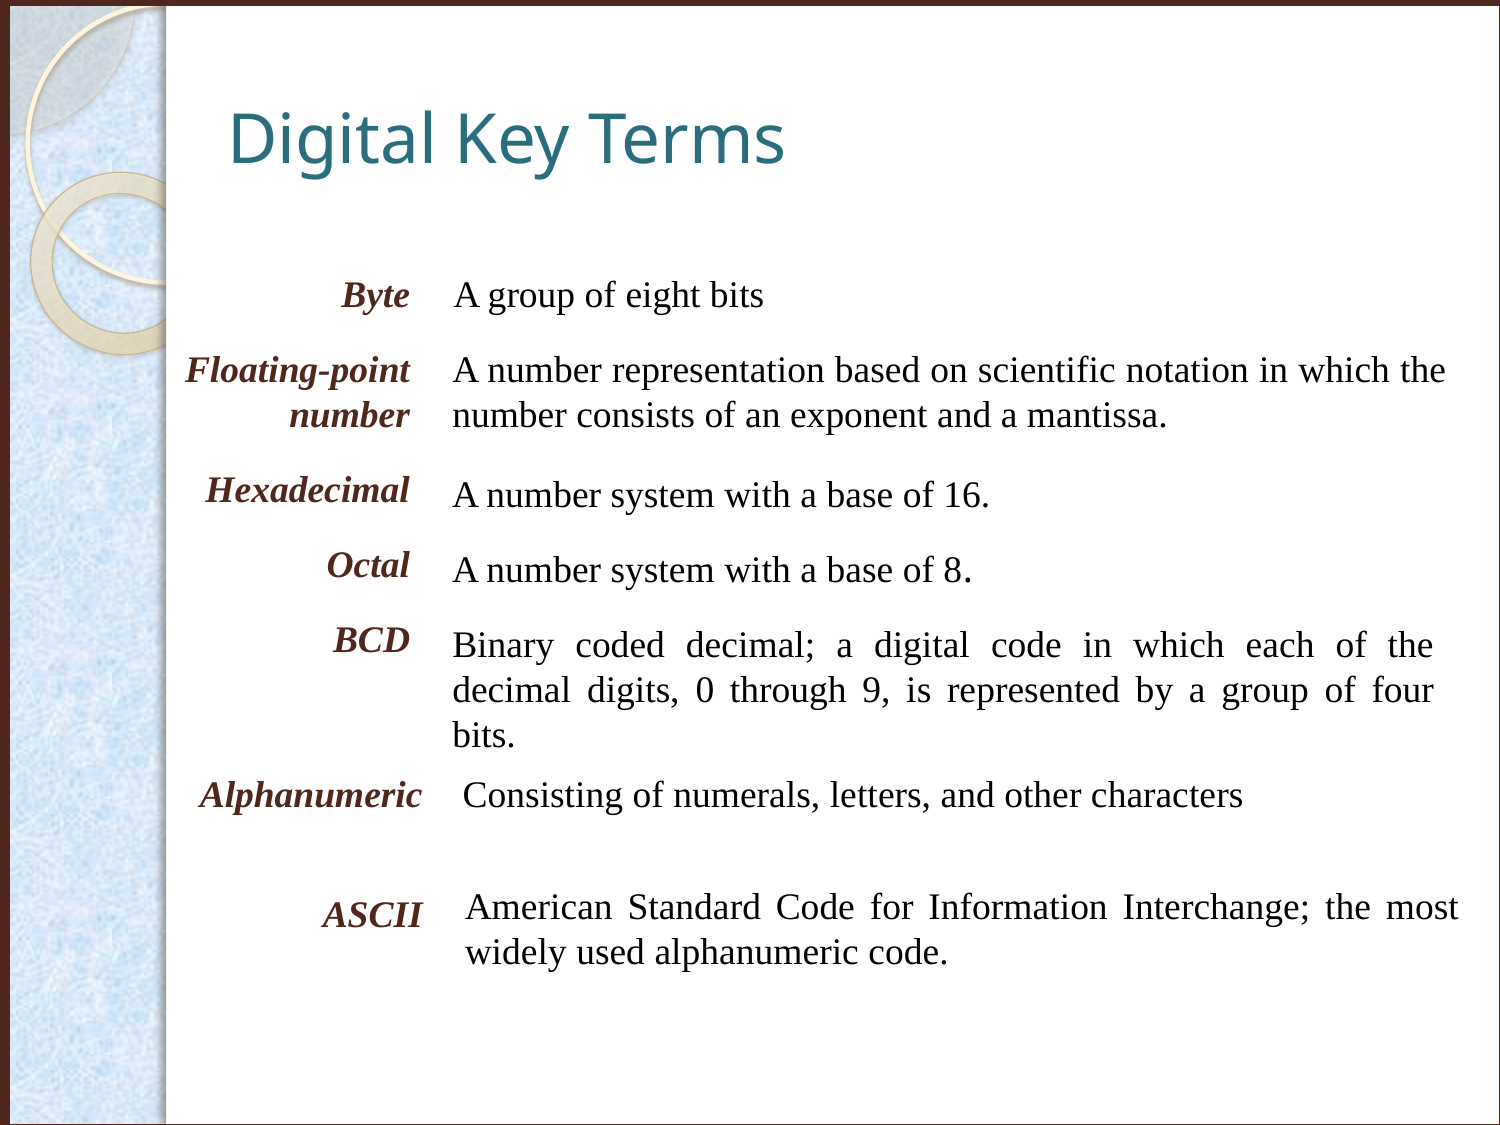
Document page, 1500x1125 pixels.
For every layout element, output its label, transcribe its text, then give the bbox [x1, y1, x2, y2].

text_box Alphanumeric ASCII [74, 762, 438, 1125]
text_box [3, 0, 1500, 1125]
text_box American Standard Code for Information Interchange; the most widely used alphanumeric code. [450, 874, 1475, 980]
text_box Byte Floating-point number Hexadecimal Octal BCD [62, 262, 425, 667]
title Digital Key Terms [212, 87, 1443, 275]
text_box [425, 275, 1313, 328]
text_box Binary coded decimal; a digital code in which each of the decimal digits, 0 through 9, is represented by a group of four bits. [437, 612, 1450, 762]
text_box A number representation based on scientific notation in which the number consists of an exponent and a mantissa. [437, 337, 1463, 443]
text_box A number system with a base of 16. [437, 462, 1500, 523]
text_box A group of eight bits [438, 262, 1500, 323]
text_box Consisting of numerals, letters, and other characters [438, 762, 1500, 823]
text_box A number system with a base of 8. [437, 537, 1500, 598]
